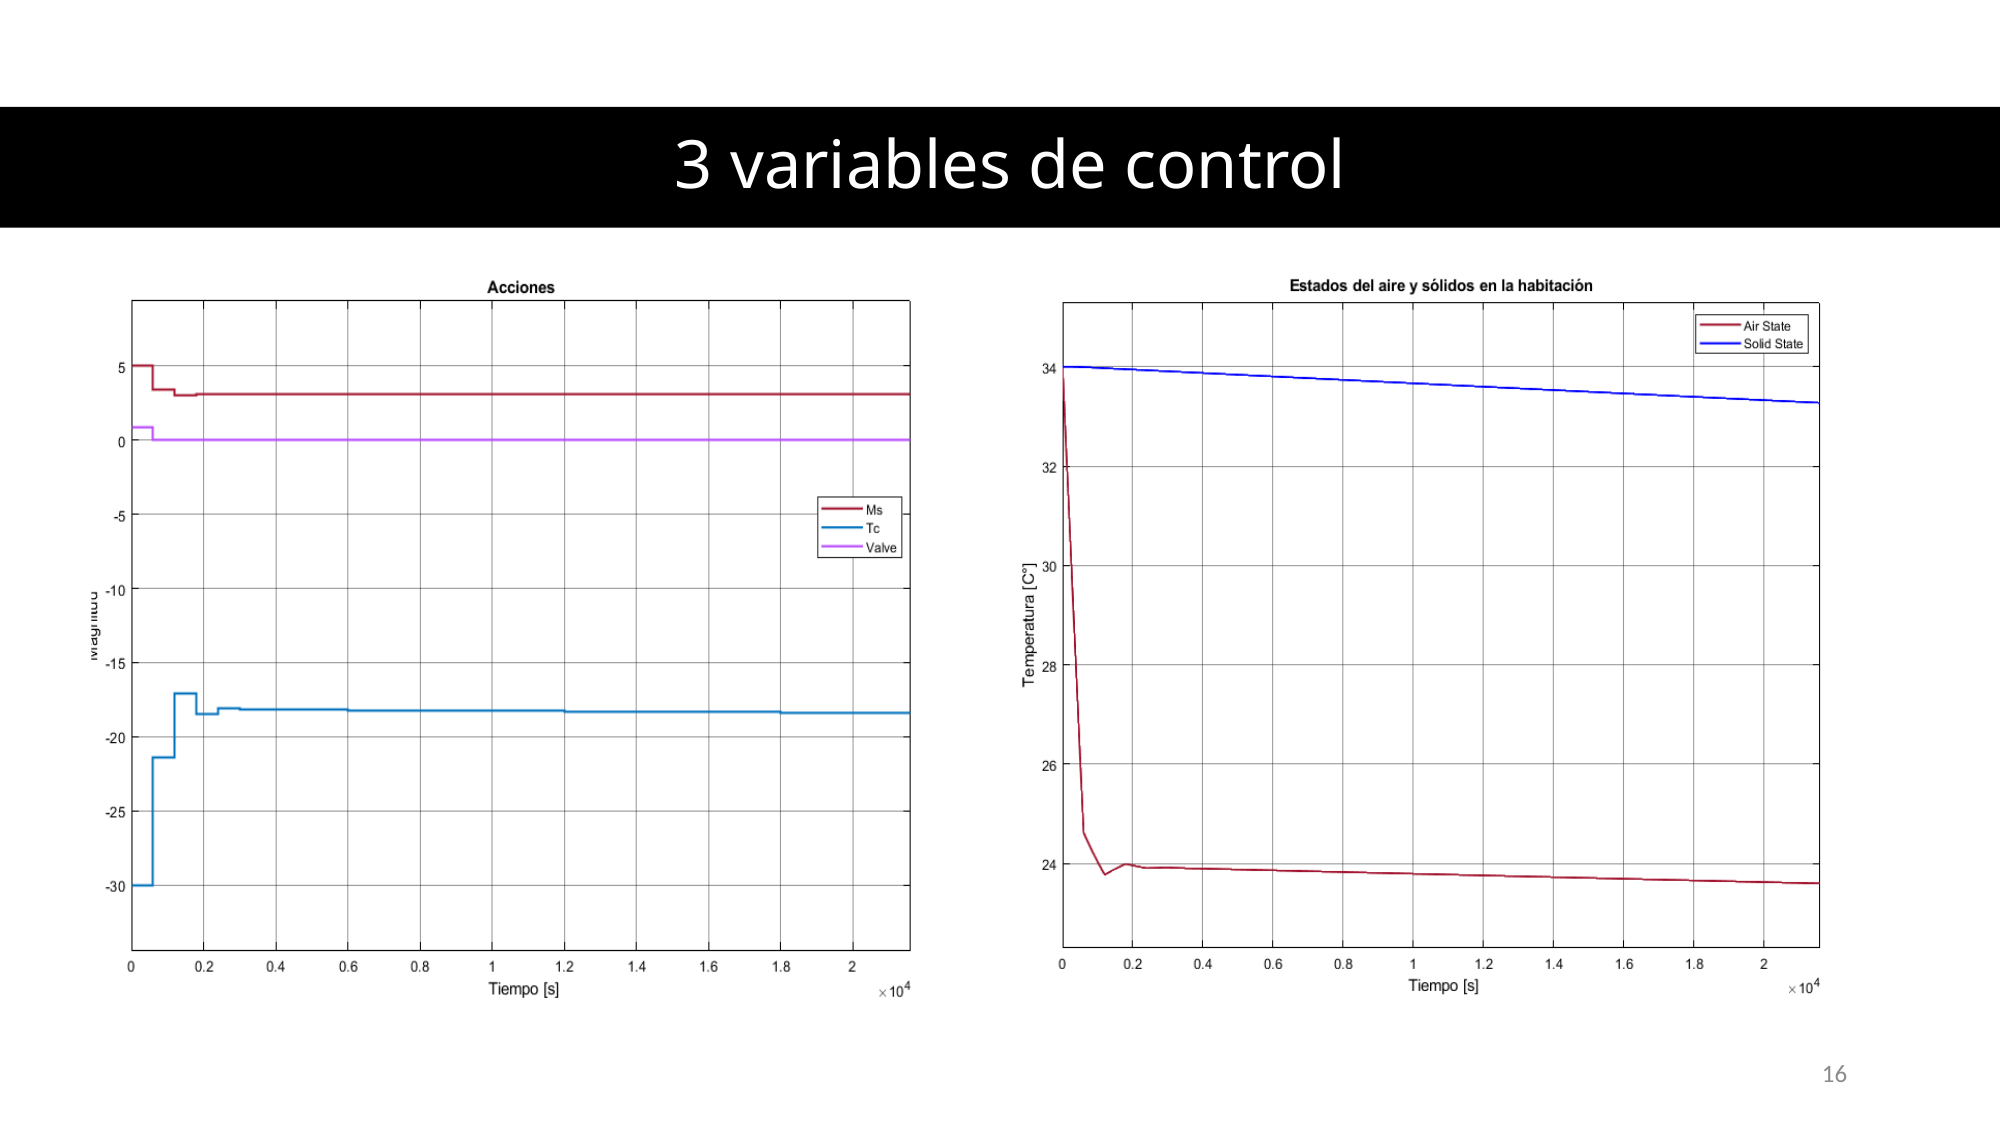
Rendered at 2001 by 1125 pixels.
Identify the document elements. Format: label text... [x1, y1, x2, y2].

picture [1010, 268, 1849, 1002]
title 3 variables de control [91, 105, 1931, 228]
picture [91, 268, 930, 1002]
text_box [0, 106, 2000, 229]
slide_number 16 [1412, 1042, 1863, 1103]
